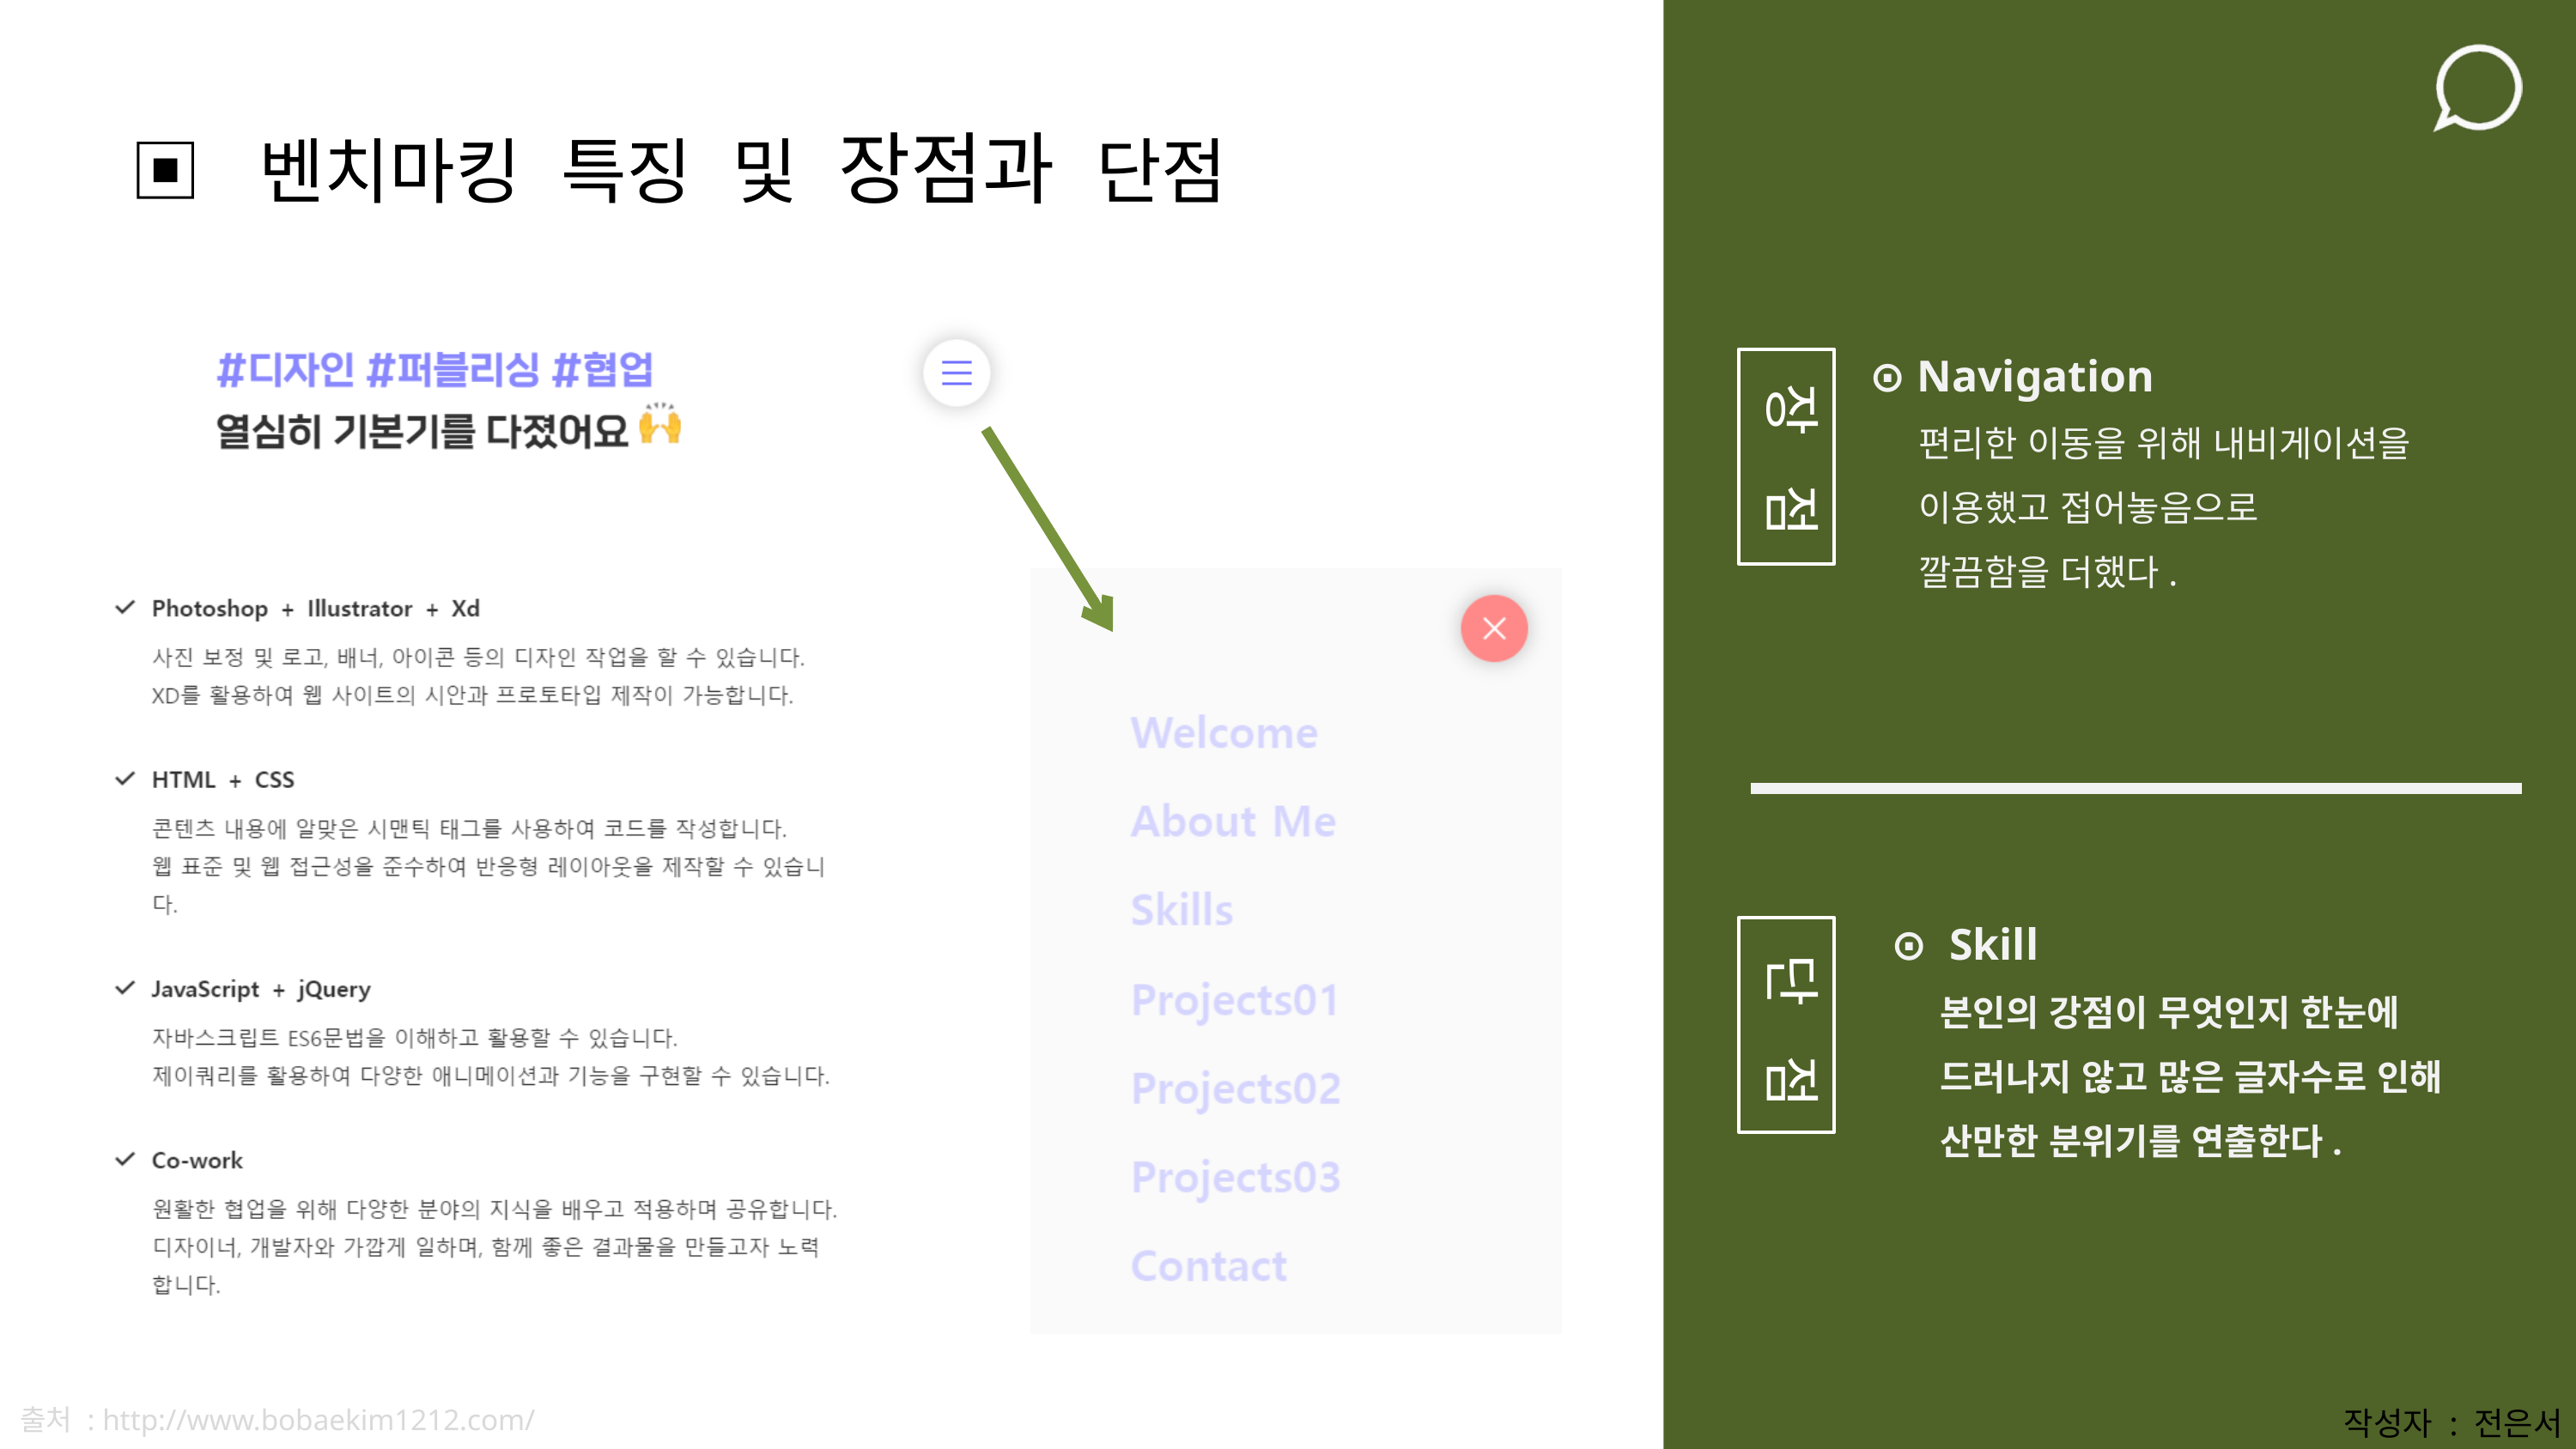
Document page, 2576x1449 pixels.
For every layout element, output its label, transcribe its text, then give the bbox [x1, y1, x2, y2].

text_box 출처 : http://www.bobaekim1212.com/ [7, 1395, 550, 1443]
picture [1030, 567, 1563, 1335]
picture [71, 273, 863, 1337]
text_box 작성자 : 전은서 [2330, 1397, 2576, 1449]
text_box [985, 428, 1114, 633]
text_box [2432, 43, 2523, 134]
picture [897, 313, 1073, 469]
text_box ▣ 벤치마킹 특징 및 장점과 단점 [117, 112, 1241, 220]
text_box [1662, 0, 2576, 1449]
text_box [1738, 316, 2567, 1172]
